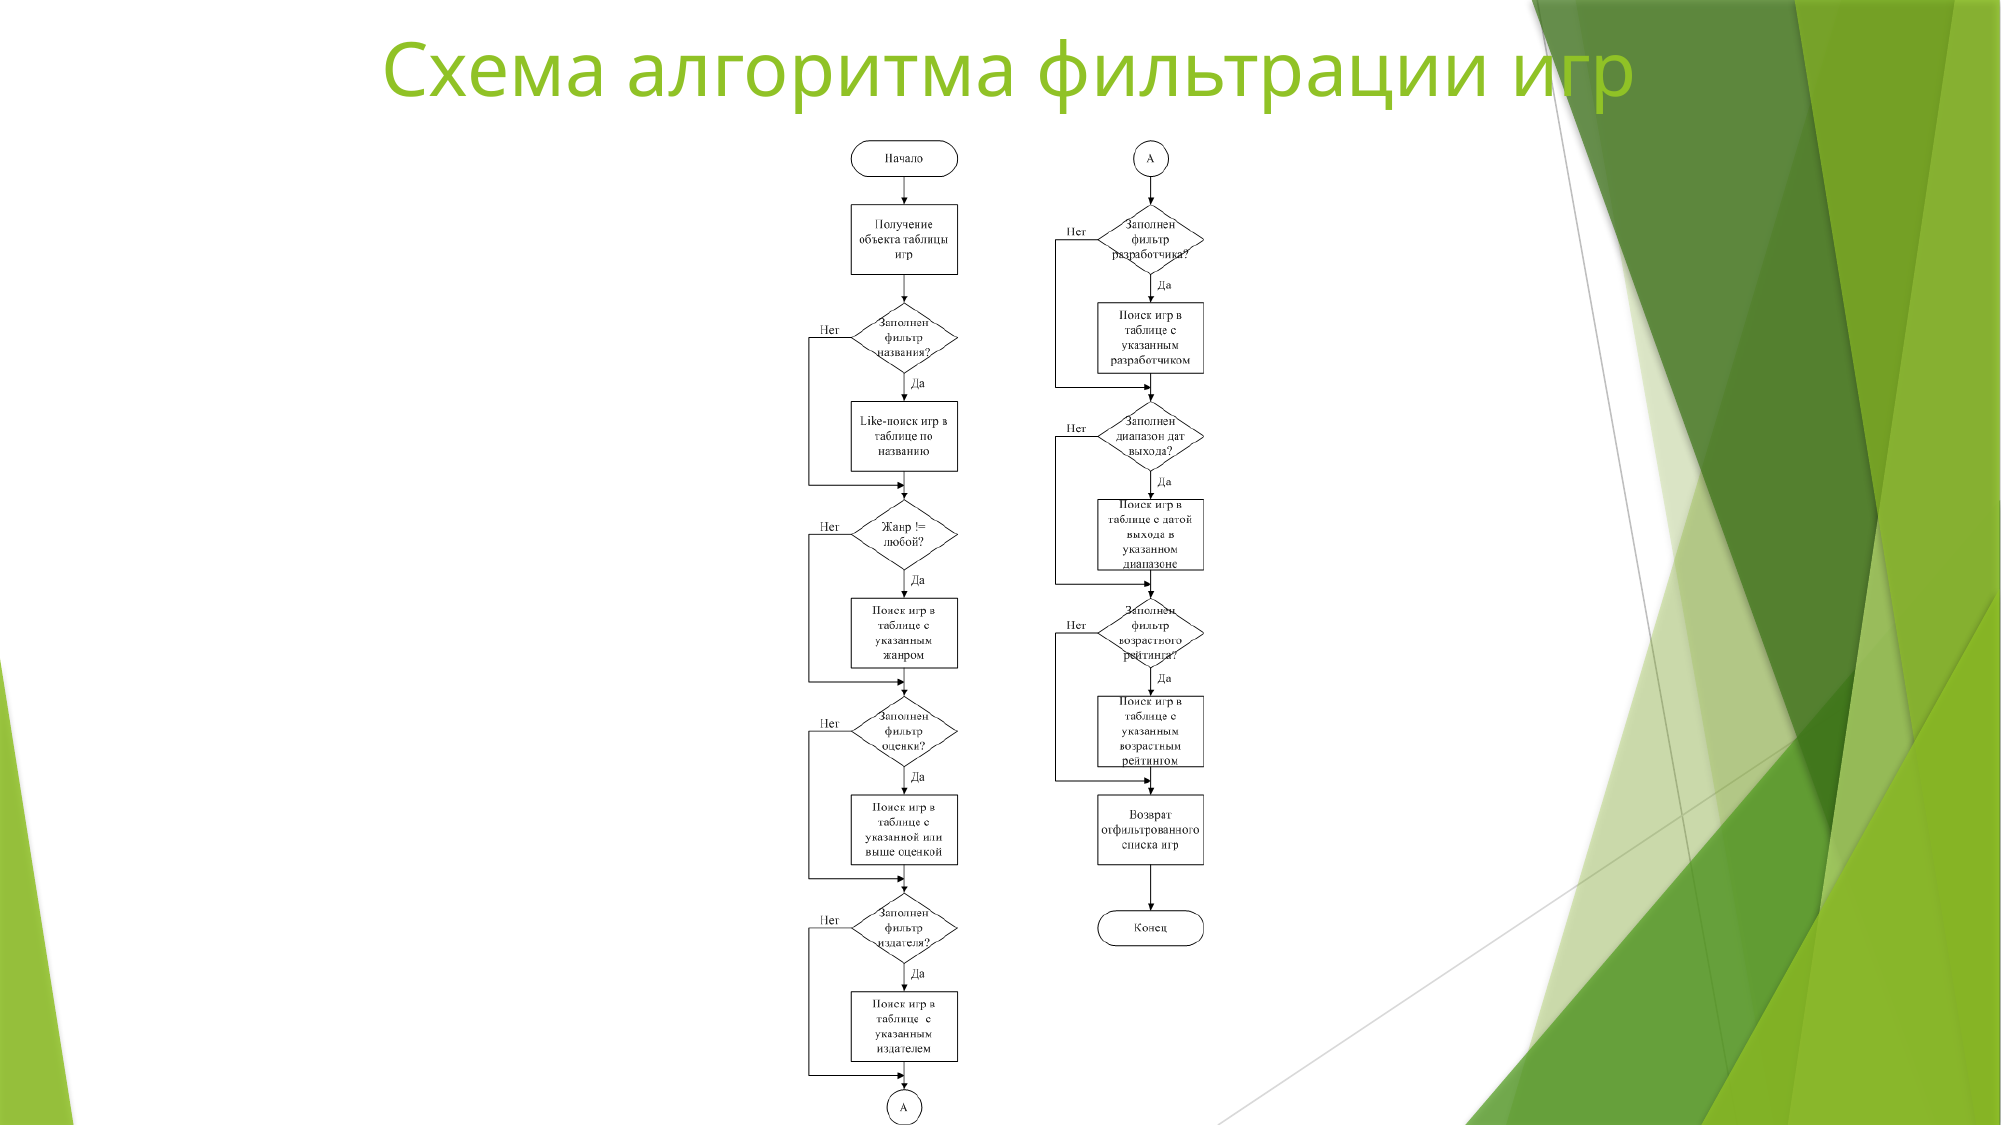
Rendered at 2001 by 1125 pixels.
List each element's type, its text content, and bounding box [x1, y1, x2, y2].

title Схема алгоритма фильтрации игр [147, 14, 1873, 175]
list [808, 140, 1204, 1125]
